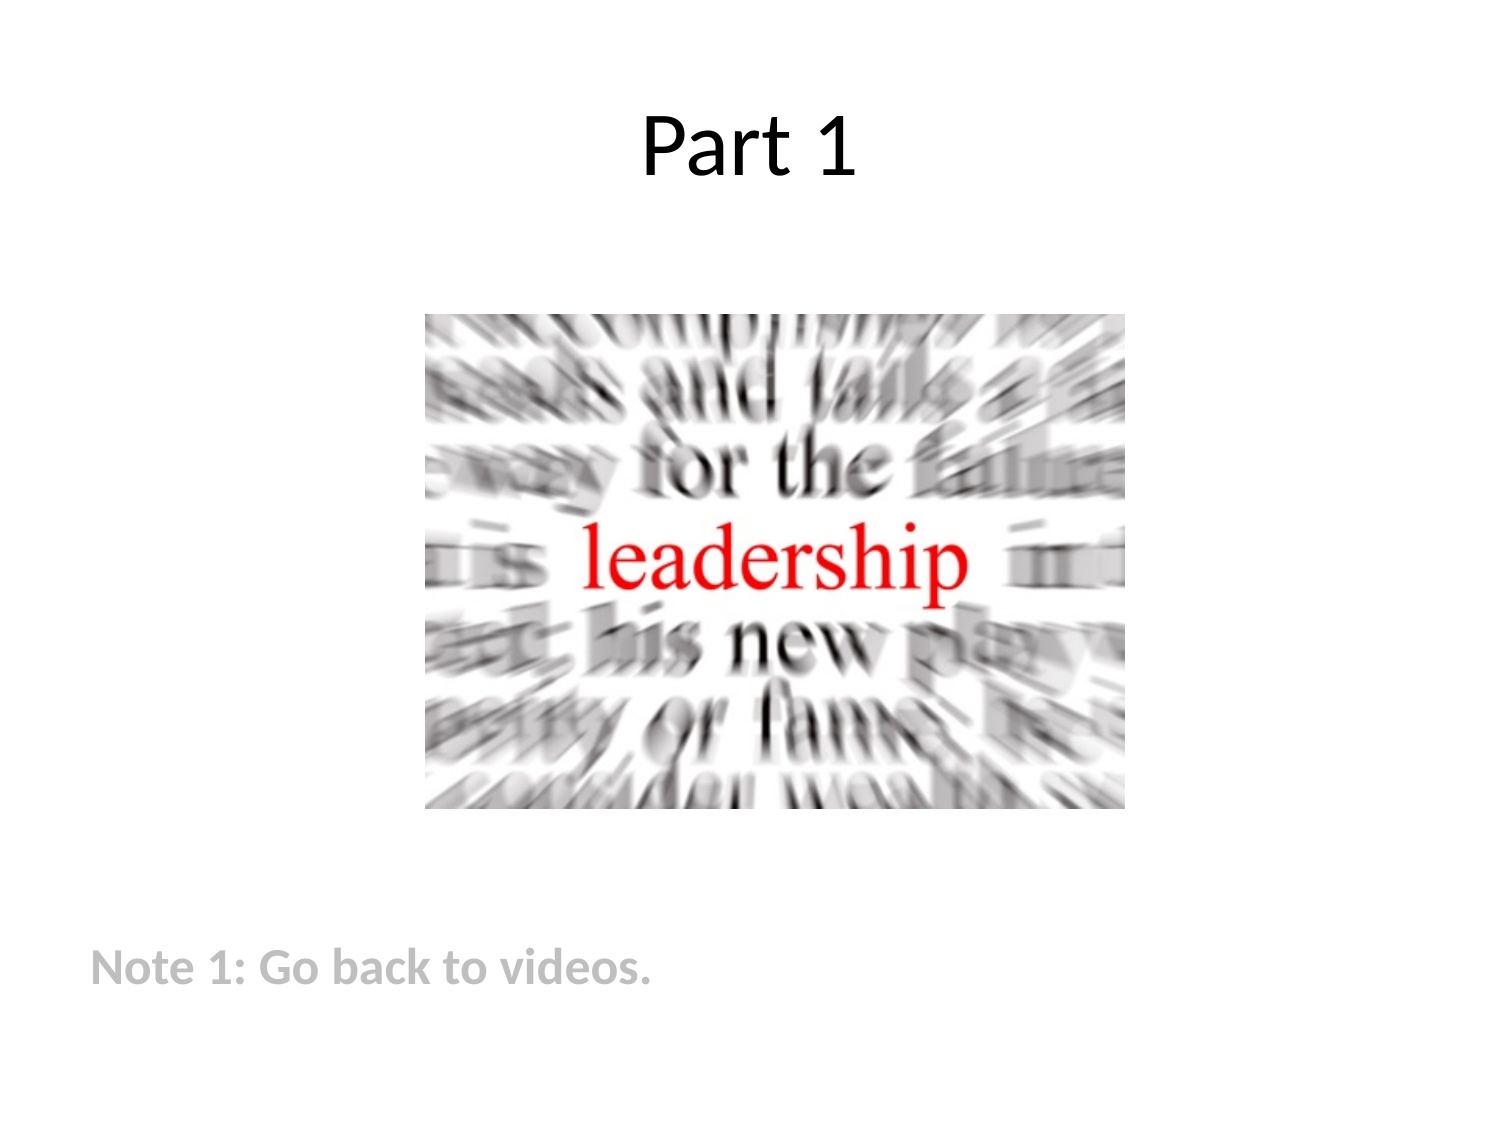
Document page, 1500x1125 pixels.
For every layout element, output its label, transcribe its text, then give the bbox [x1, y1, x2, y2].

picture [424, 314, 1126, 809]
list Note 1: Go back to videos. [75, 262, 1425, 1005]
title Part 1 [75, 45, 1425, 233]
